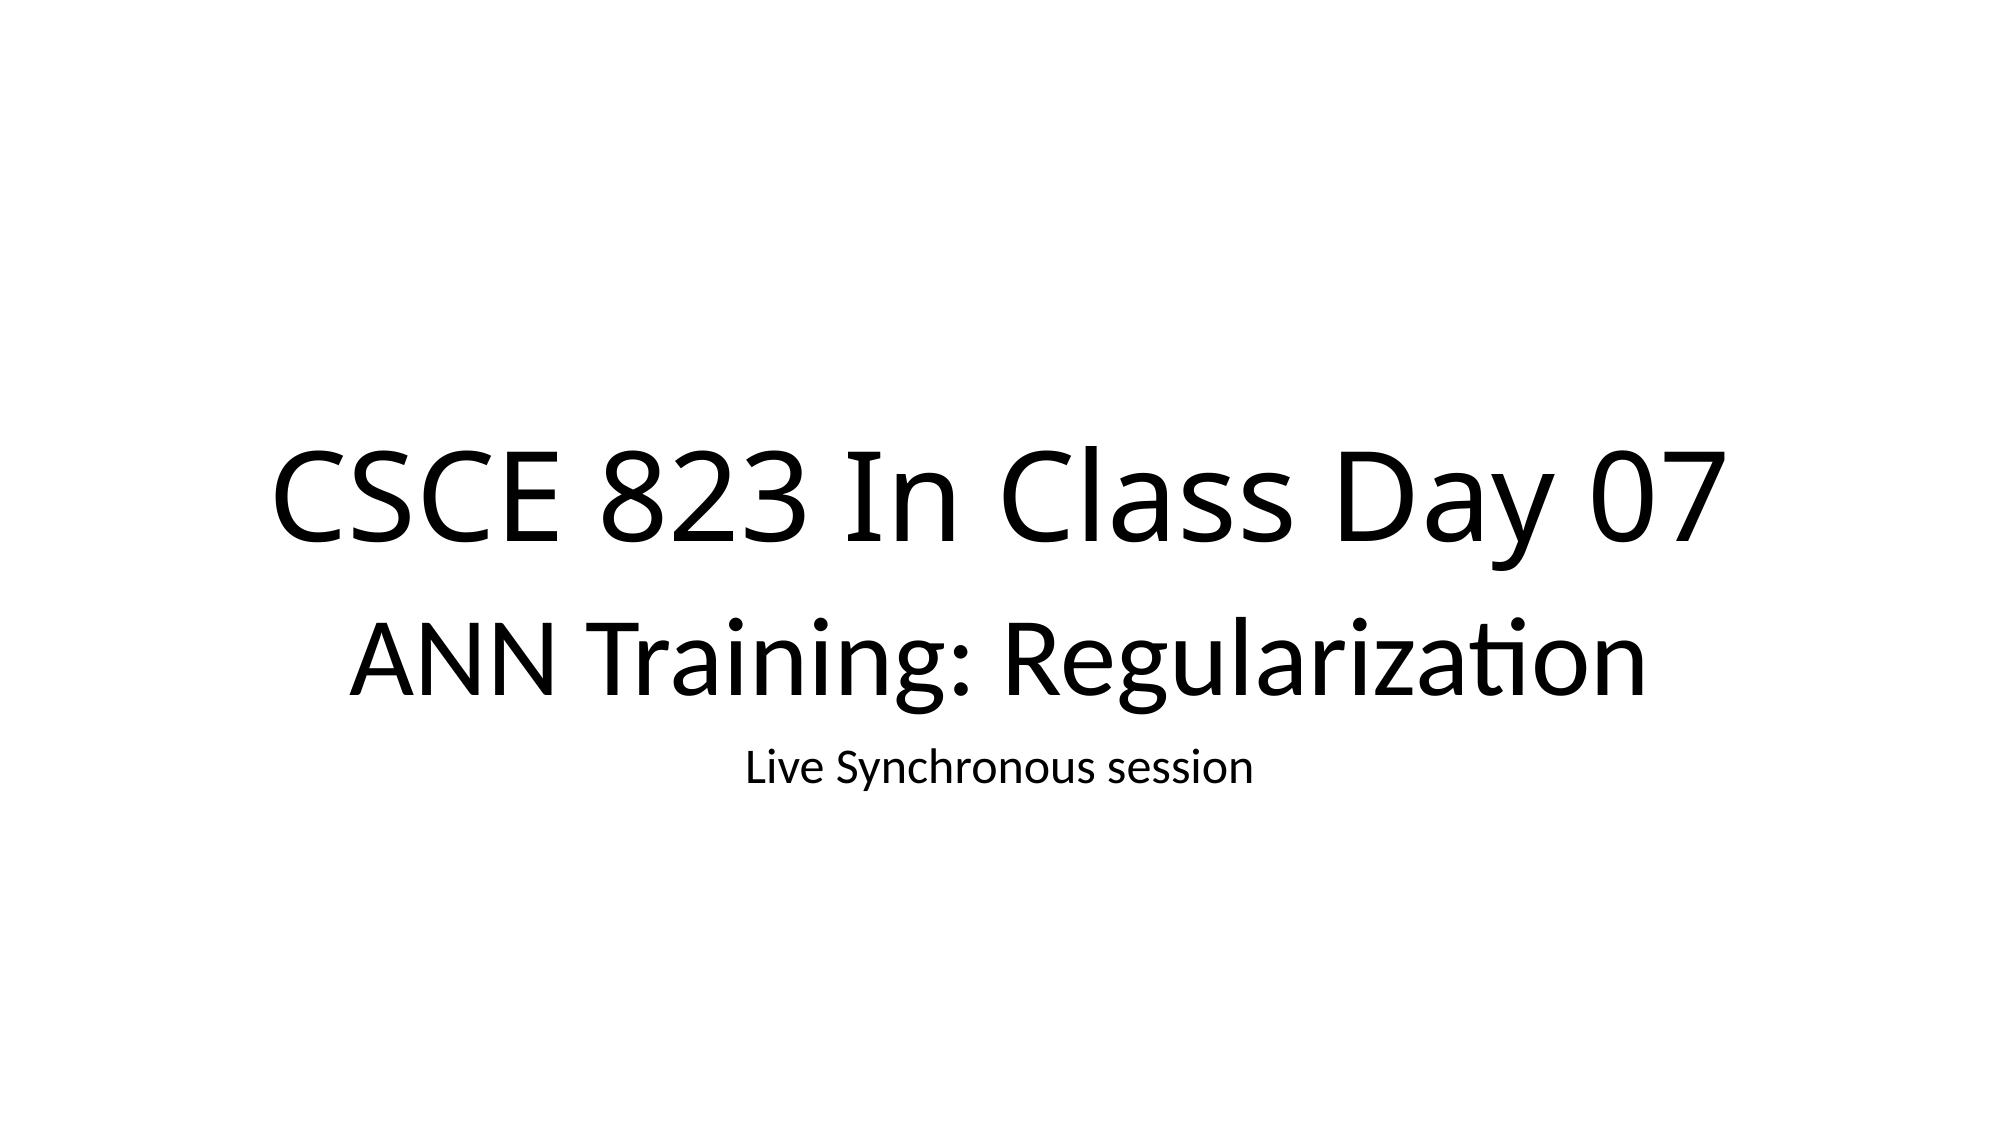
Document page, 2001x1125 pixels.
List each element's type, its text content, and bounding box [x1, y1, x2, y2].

subtitle ANN Training: Regularization Live Synchronous session [249, 590, 1750, 863]
title CSCE 823 In Class Day 07 [249, 184, 1750, 576]
